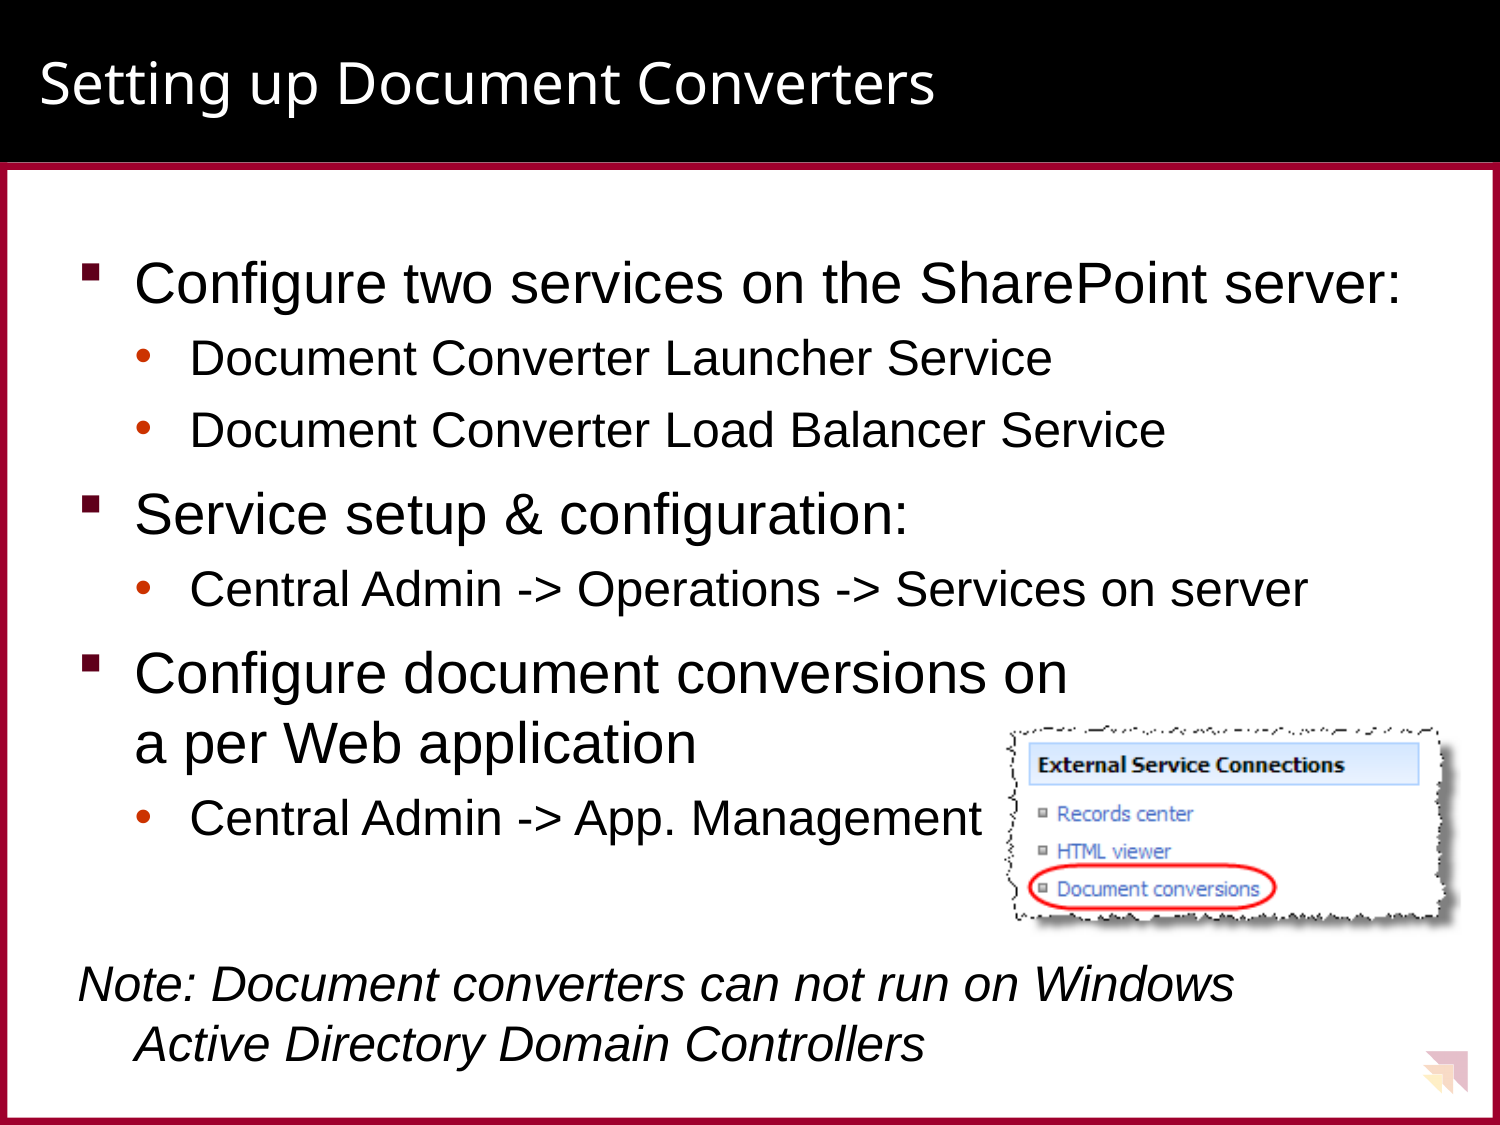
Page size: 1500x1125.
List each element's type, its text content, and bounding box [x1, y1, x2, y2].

title Setting up Document Converters [24, 12, 1438, 150]
list Configure two services on the SharePoint server: Document Converter Launcher Service Document Converter Load Balancer Service Service setup & configuration: Central Admin -> Operations -> Services on server Configure document conversions on a per Web application Central Admin -> App. Management Note: Document converters can not run on Windows Active Directory Domain Controllers [62, 237, 1438, 1088]
picture [1003, 724, 1463, 938]
